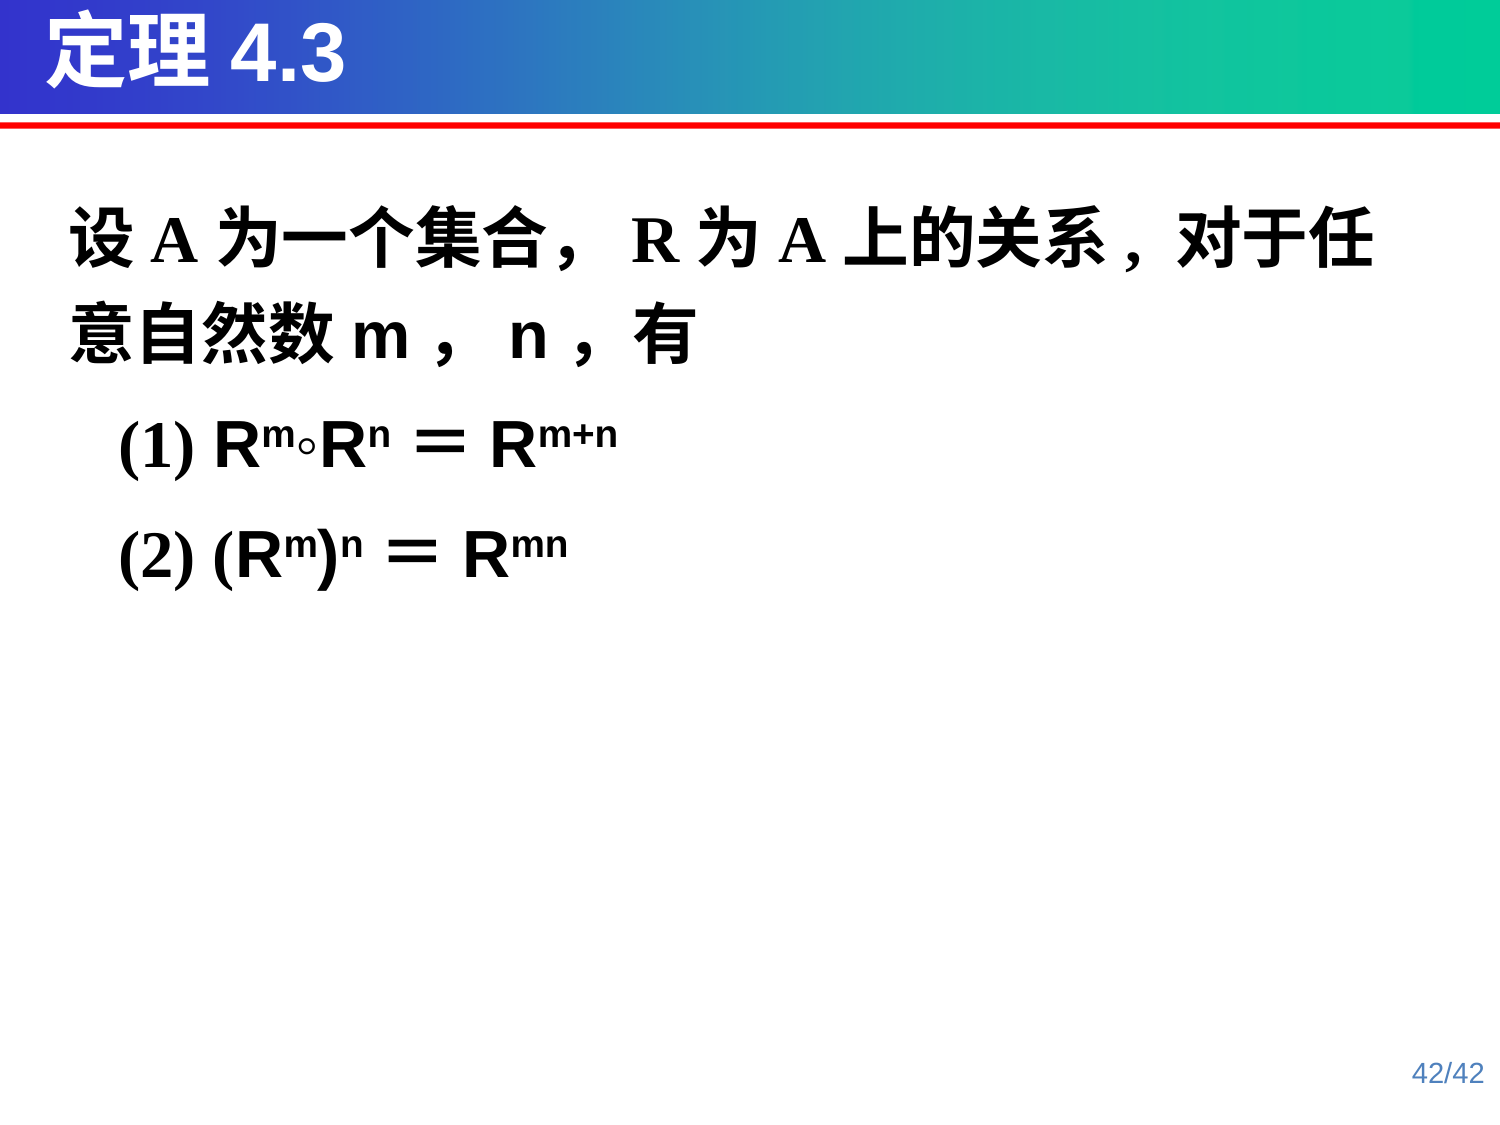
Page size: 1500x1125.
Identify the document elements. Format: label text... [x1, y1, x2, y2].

picture [0, 0, 1500, 114]
slide_number 42/42 [1149, 1046, 1500, 1125]
title 定理4.3 [29, 0, 1380, 101]
list 设A为一个集合，R为A上的关系, 对于任意自然数m，n，有 (1) Rm◦Rn＝Rm+n (2) (Rm)n＝Rmn [53, 172, 1404, 916]
